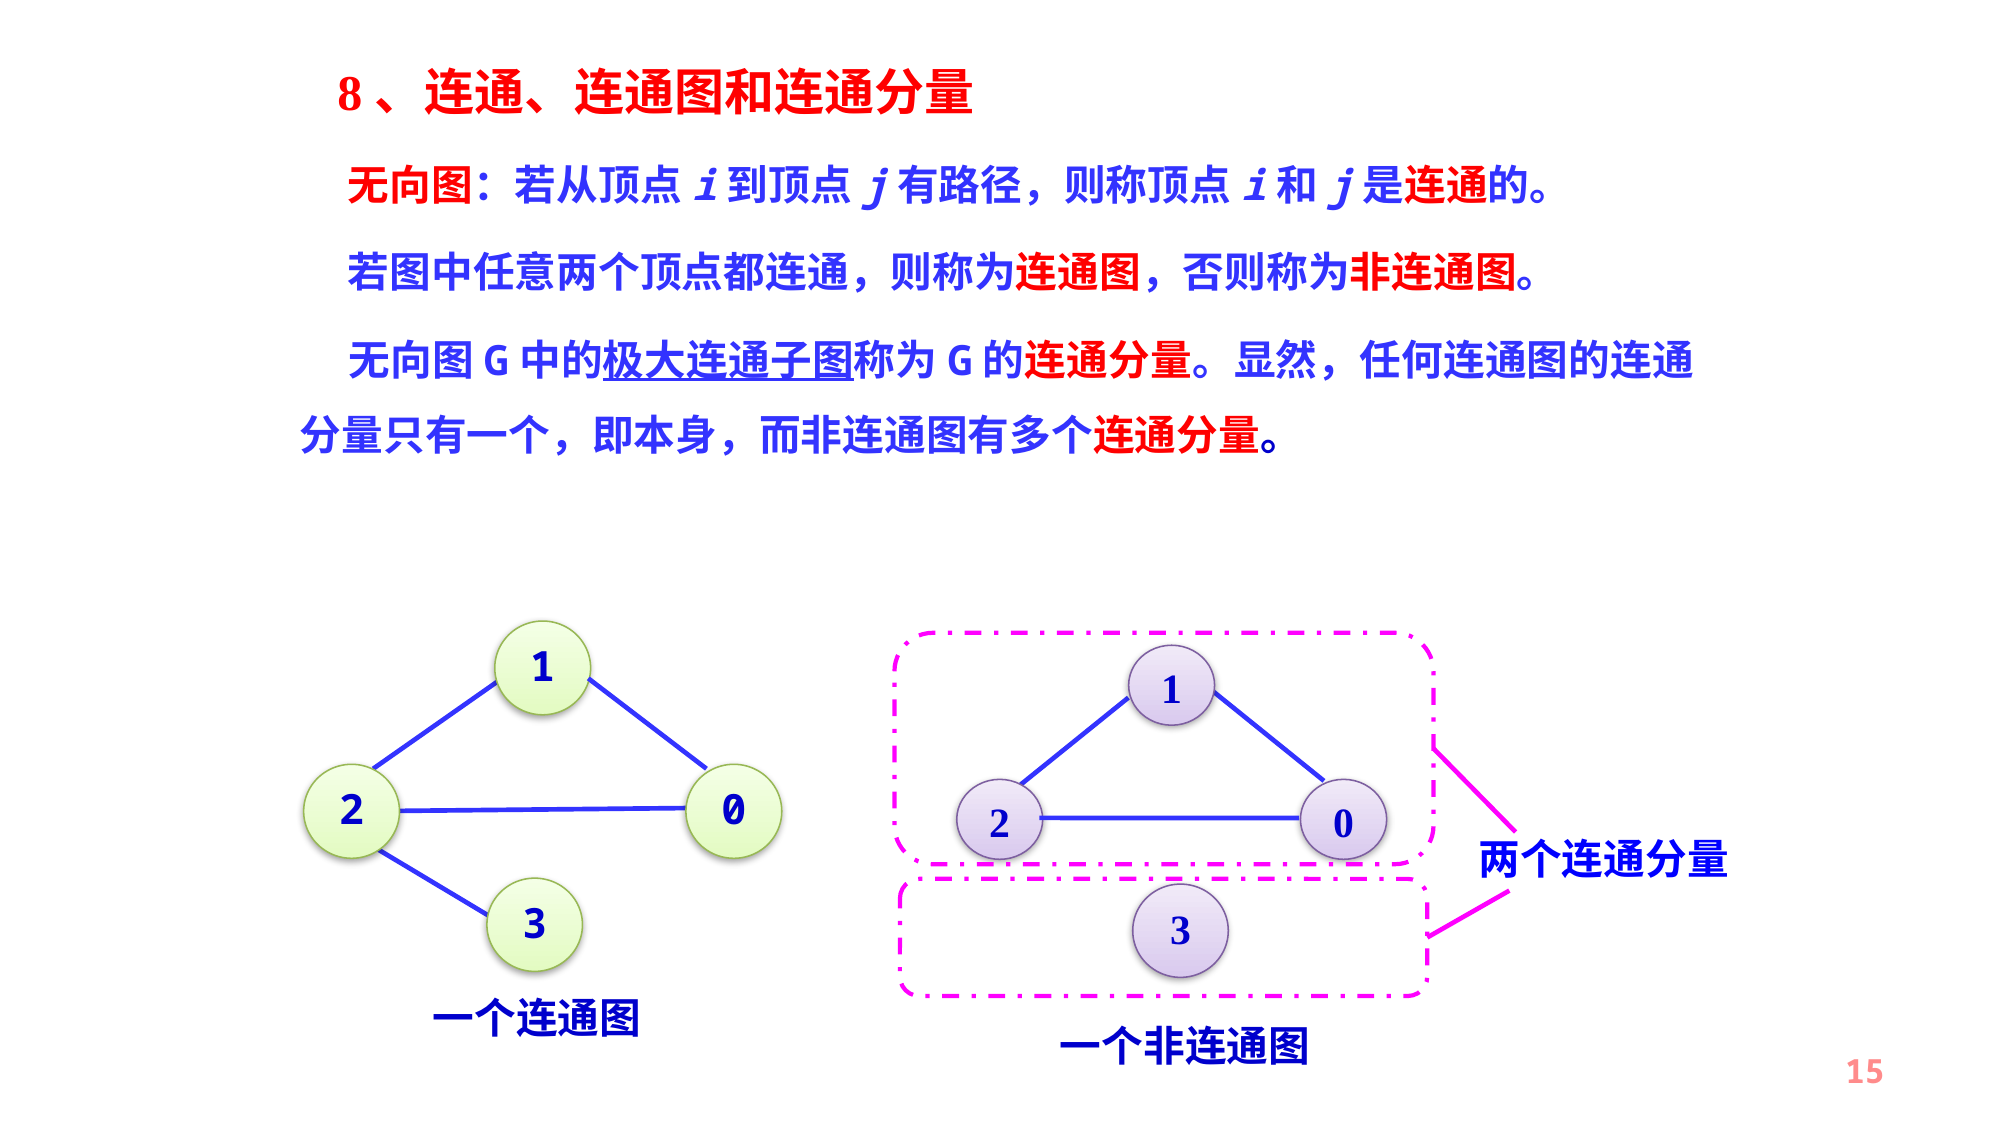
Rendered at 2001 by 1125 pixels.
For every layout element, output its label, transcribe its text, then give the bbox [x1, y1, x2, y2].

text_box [956, 1005, 1387, 1079]
slide_number 15 [1433, 1042, 1900, 1103]
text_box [894, 632, 1751, 997]
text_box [303, 620, 782, 1051]
text_box 8、连通、连通图和连通分量 无向图：若从顶点i到顶点j有路径，则称顶点i和j是连通的。 若图中任意两个顶点都连通，则称为连通图，否则称为非连通图。 无向图G中的极大连通子图称为G的连通分量。显然，任何连通图的连通分量只有一个，即本身，而非连通图有多个连通分量。 [285, 23, 1709, 466]
